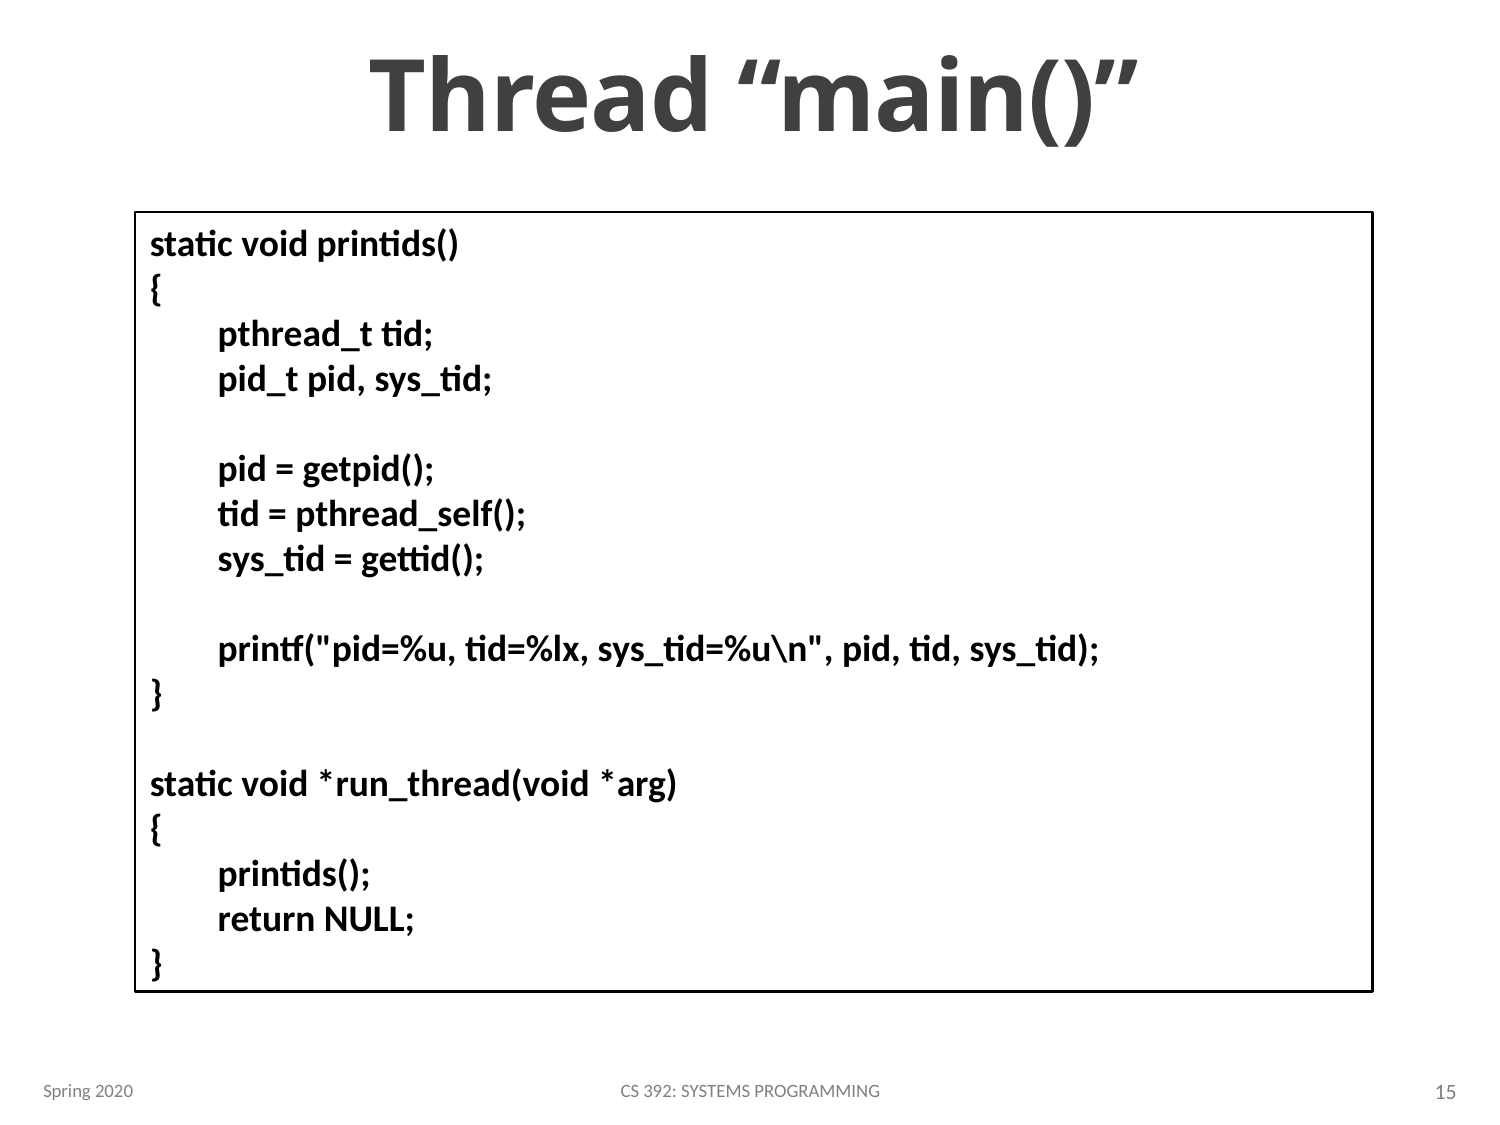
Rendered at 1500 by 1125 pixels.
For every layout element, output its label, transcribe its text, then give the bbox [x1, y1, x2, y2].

footer CS 392: Systems Programming [453, 1059, 1047, 1120]
text_box static void printids() { pthread_t tid; pid_t pid, sys_tid; pid = getpid(); tid = pthread_self(); sys_tid = gettid(); printf("pid=%u, tid=%lx, sys_tid=%u\n", pid, tid, sys_tid); } static void *run_thread(void *arg) { printids(); return NULL; } [134, 211, 1374, 993]
slide_number Spring 2020 [28, 1059, 333, 1120]
title Thread “main()” [135, 5, 1373, 160]
slide_number 15 [1310, 1060, 1472, 1121]
